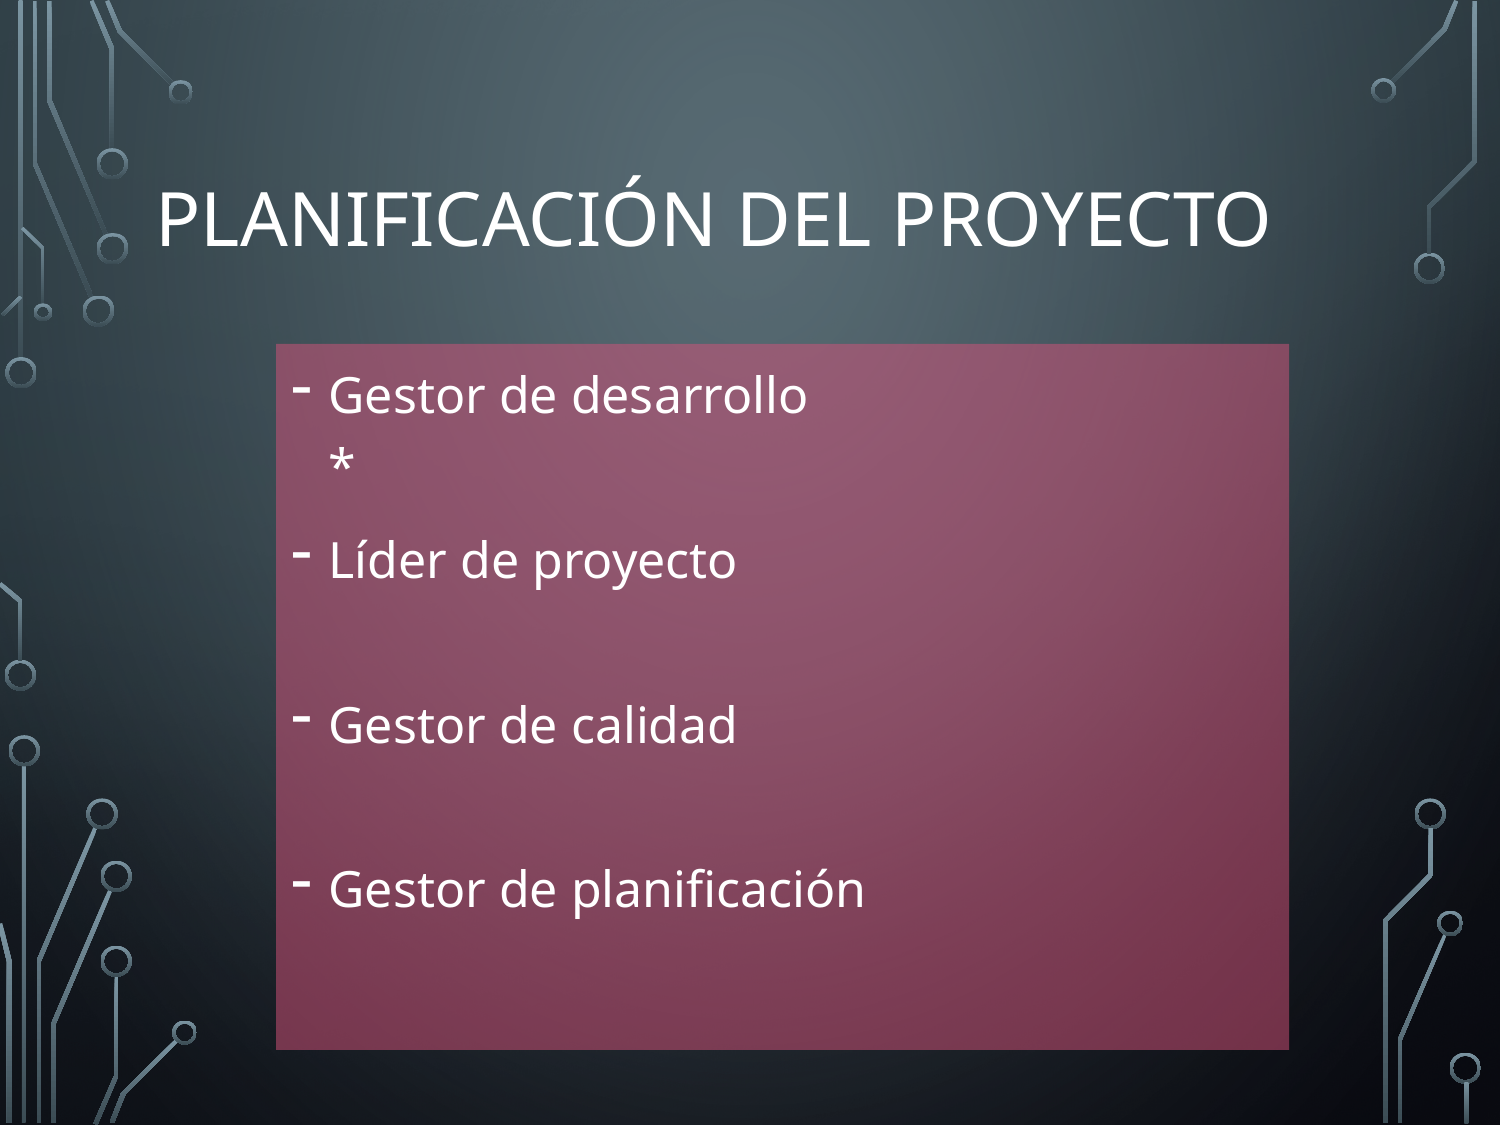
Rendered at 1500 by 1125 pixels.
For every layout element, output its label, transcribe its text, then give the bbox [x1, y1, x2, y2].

list Gestor de desarrollo * Líder de proyecto Gestor de calidad Gestor de planificación [276, 343, 1290, 1050]
title Planificación del proyecto [140, 101, 1360, 344]
